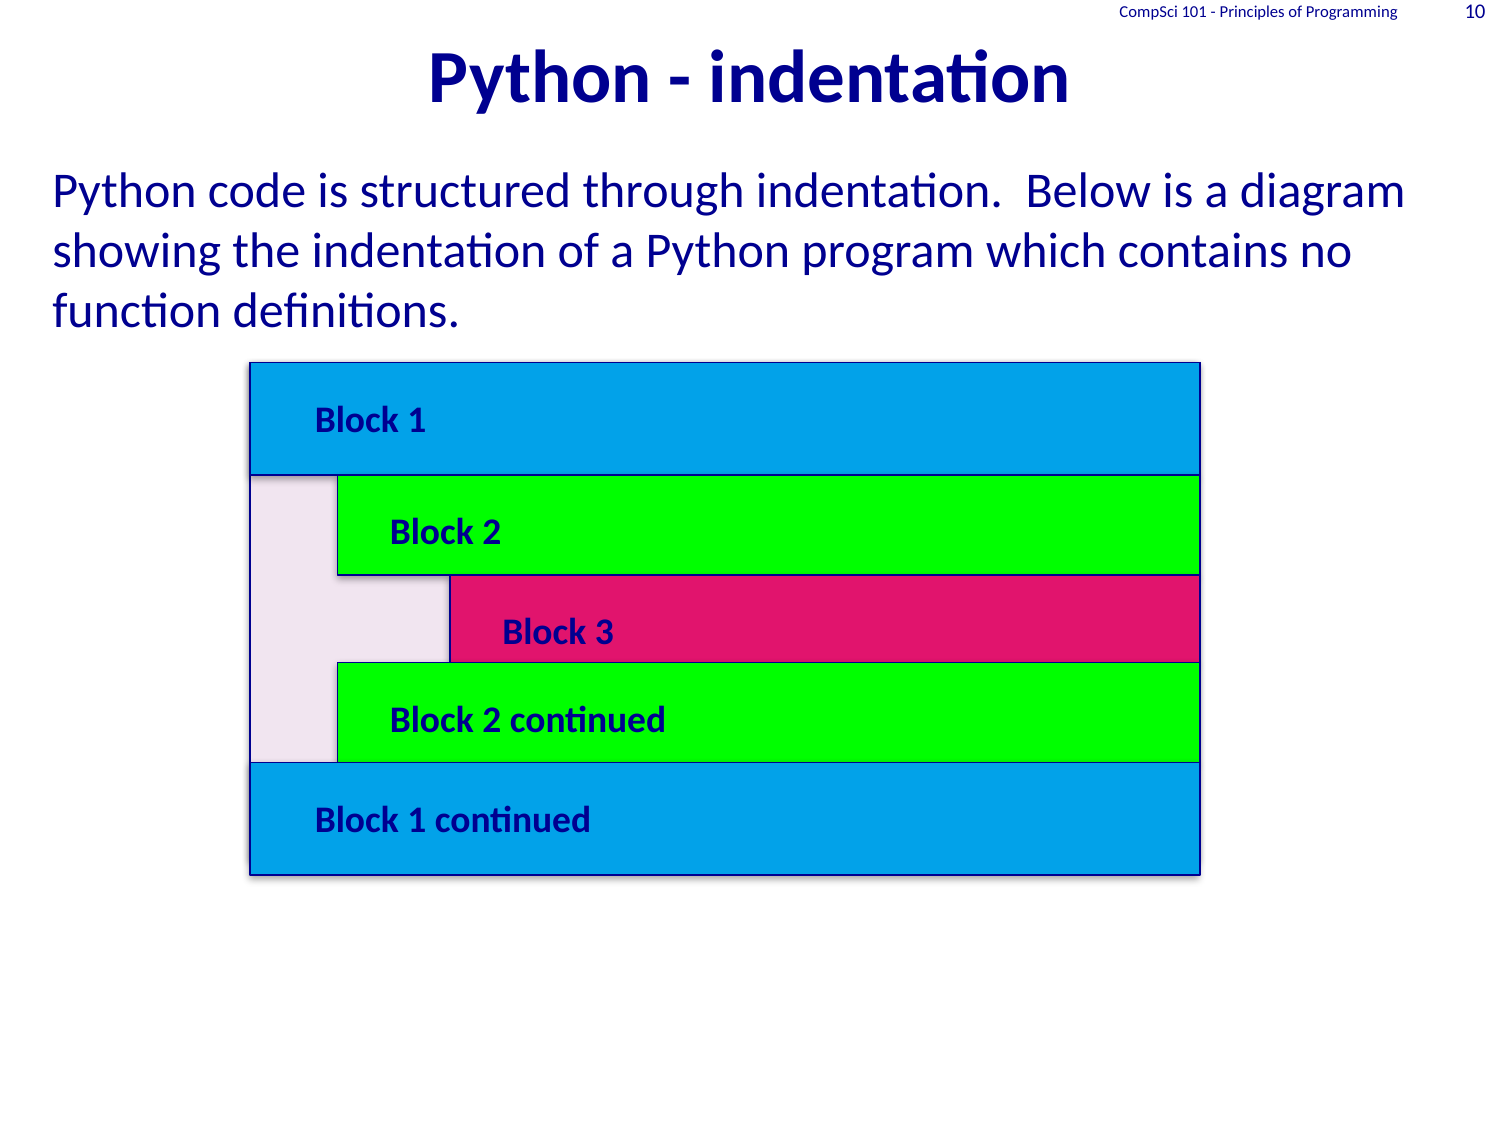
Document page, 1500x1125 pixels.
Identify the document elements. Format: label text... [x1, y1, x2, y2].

footer CompSci 101 - Principles of Programming [963, 0, 1413, 23]
title Python - indentation [0, 0, 1500, 125]
slide_number 10 [1413, 0, 1500, 23]
list Python code is structured through indentation. Below is a diagram showing the indentation of a Python program which contains no function definitions. [37, 149, 1475, 920]
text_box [249, 362, 1201, 876]
